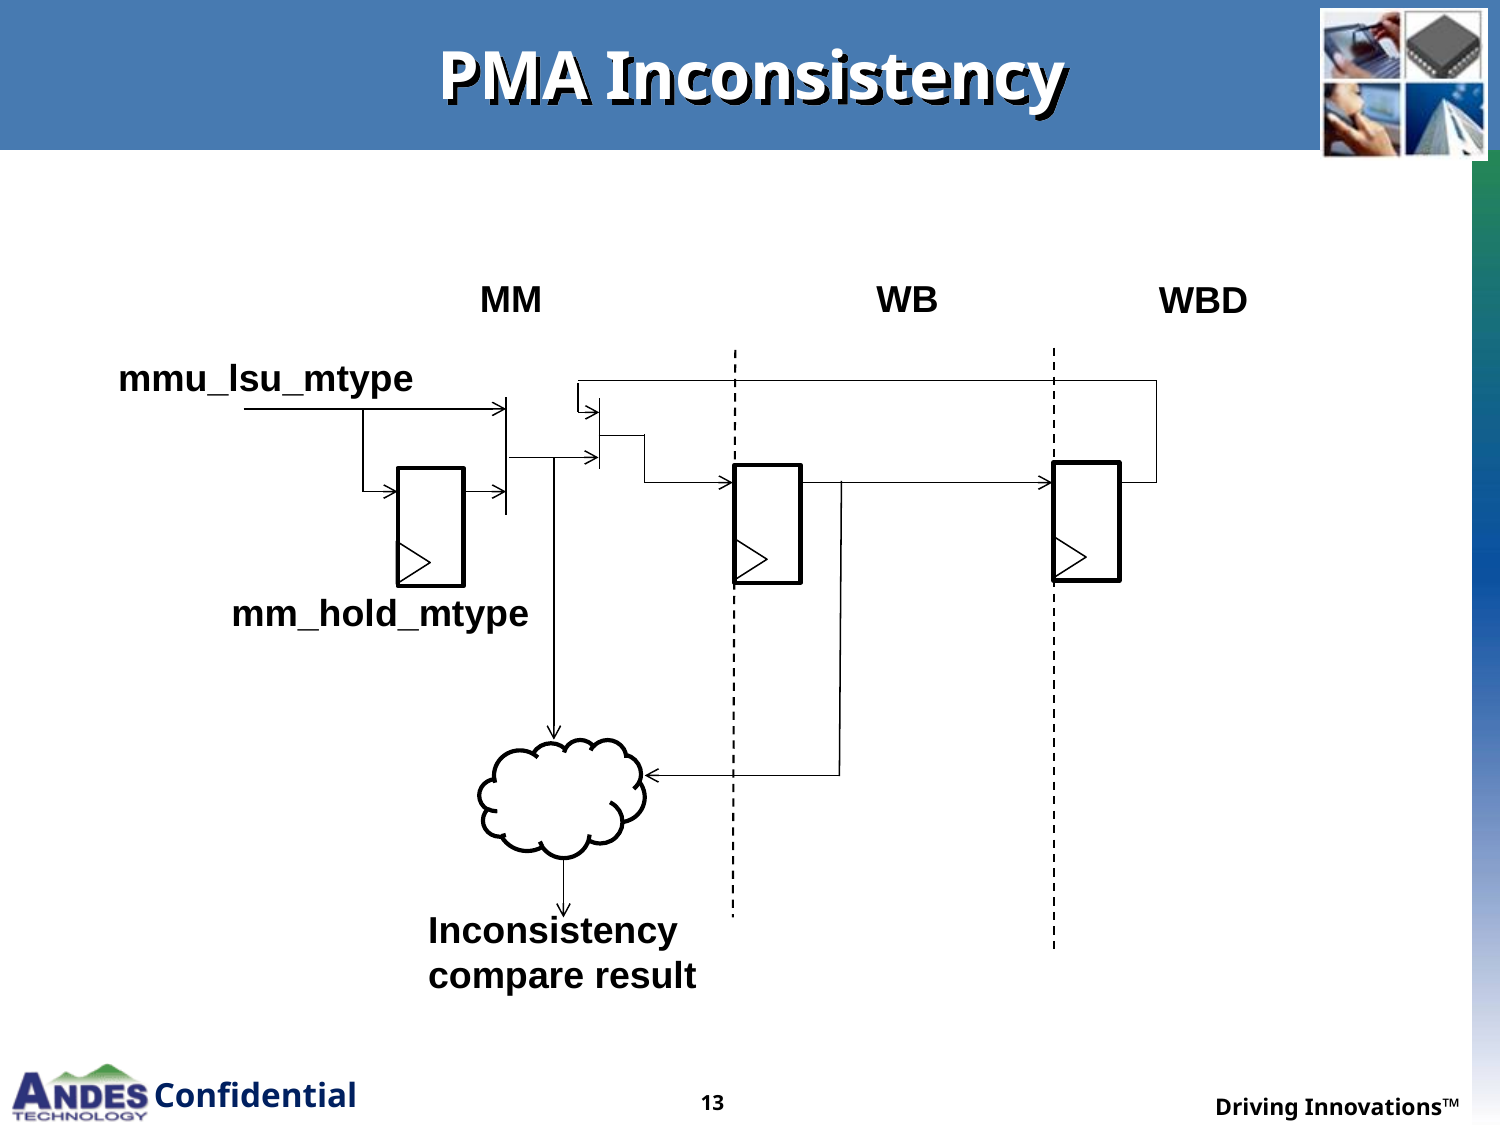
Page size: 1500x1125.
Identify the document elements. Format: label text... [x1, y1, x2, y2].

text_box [732, 388, 736, 774]
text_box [732, 784, 736, 918]
text_box [740, 463, 803, 585]
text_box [732, 349, 736, 379]
text_box WB [861, 267, 954, 328]
text_box [1059, 539, 1087, 575]
title PMA Inconsistency [52, 23, 1451, 124]
text_box [396, 466, 466, 581]
text_box [396, 541, 431, 584]
text_box [477, 737, 647, 861]
text_box mmu_lsu_mtype [103, 346, 429, 407]
text_box WBD [1143, 268, 1264, 328]
picture [0, 1063, 163, 1123]
text_box MM [464, 267, 558, 327]
text_box [740, 542, 768, 577]
picture [1320, 8, 1500, 1125]
text_box [1059, 460, 1122, 583]
text_box mm_hold_mtype [216, 581, 545, 641]
text_box Inconsistency compare result [413, 898, 720, 1003]
